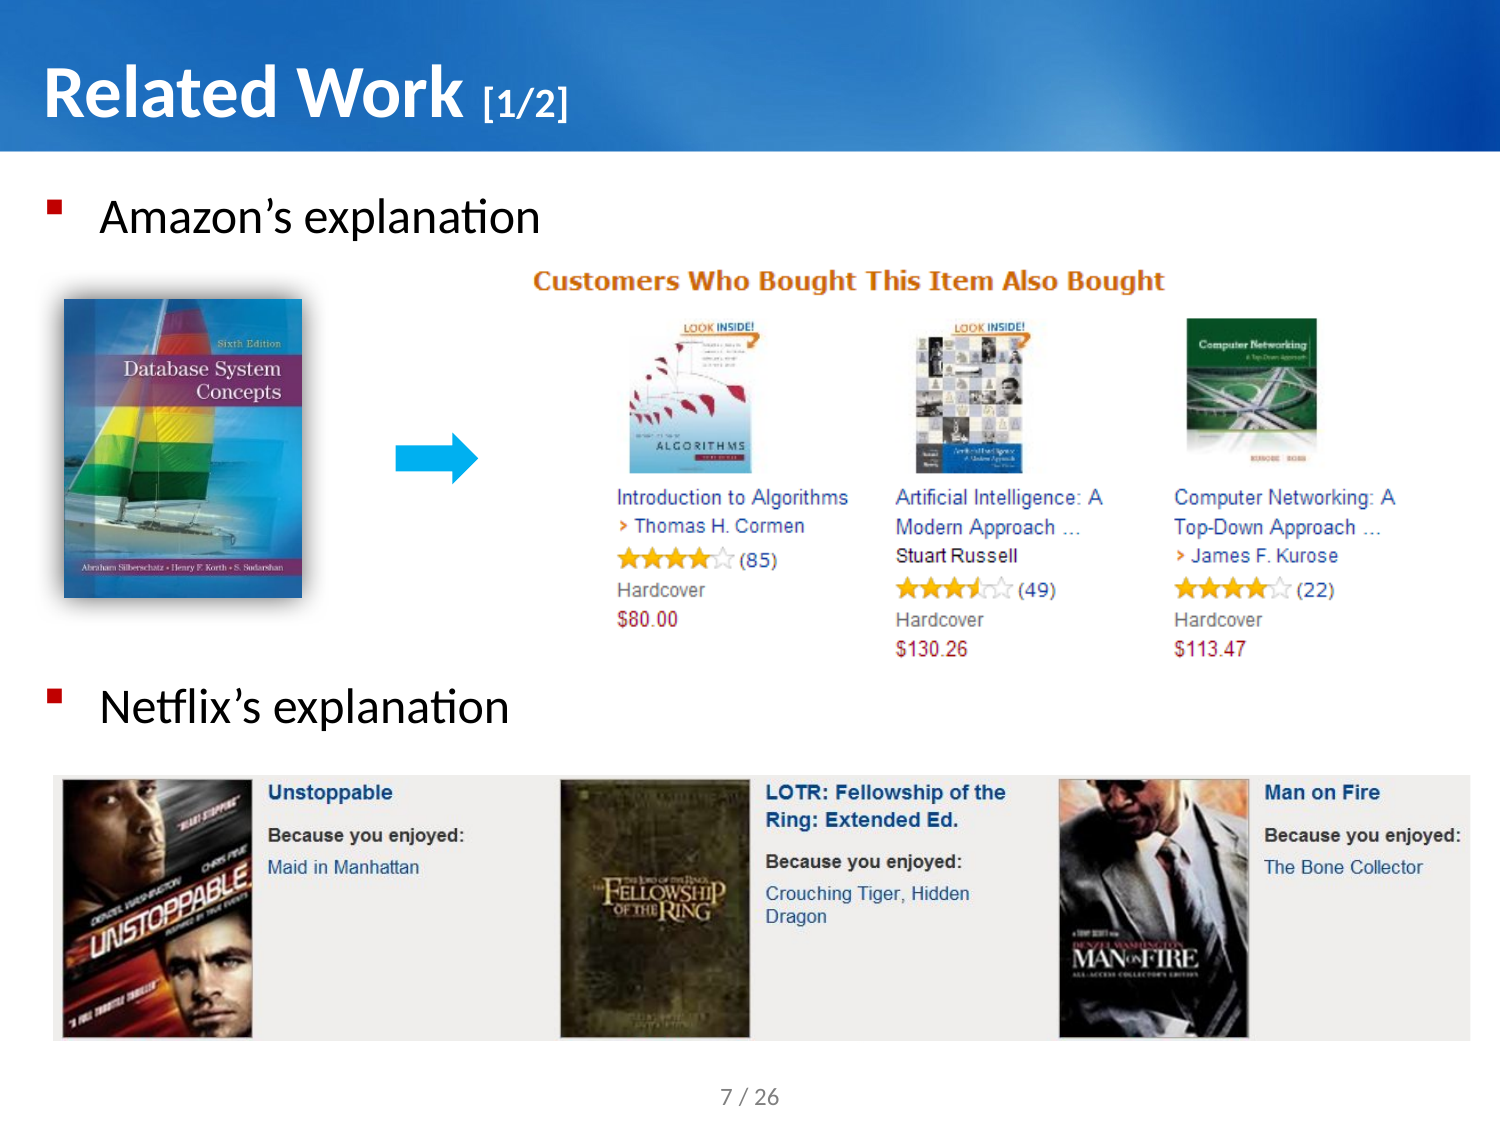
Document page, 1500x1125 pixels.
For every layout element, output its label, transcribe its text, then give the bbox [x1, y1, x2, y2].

slide_number 7 / 26 [688, 1078, 812, 1114]
picture [0, 0, 1500, 1125]
text_box [393, 430, 481, 487]
title Related Work [1/2] [28, 23, 1472, 153]
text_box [522, 266, 1436, 702]
list Amazon’s explanation Netflix’s explanation [28, 175, 1472, 1067]
